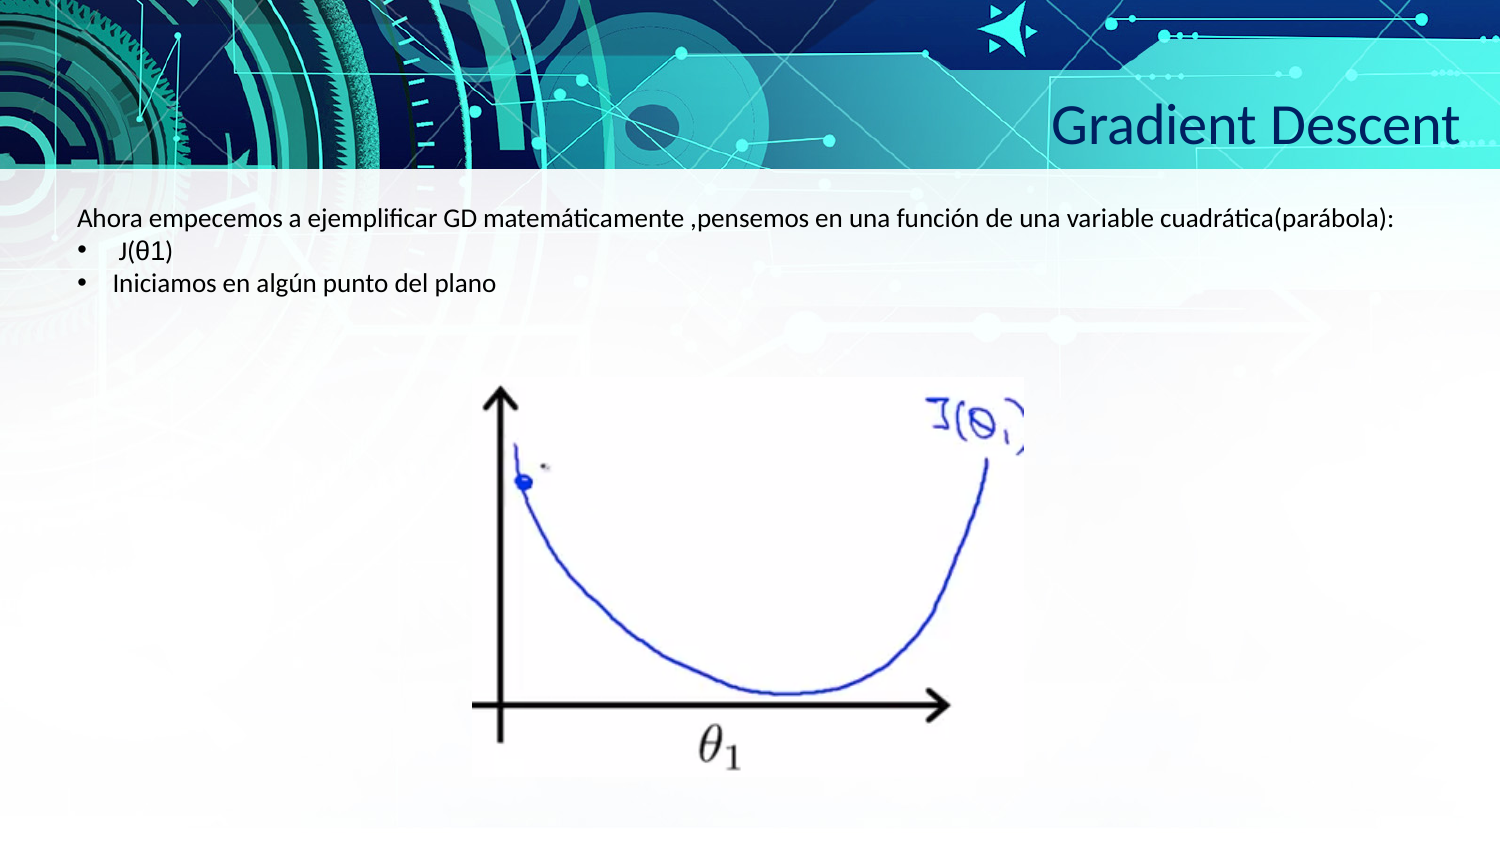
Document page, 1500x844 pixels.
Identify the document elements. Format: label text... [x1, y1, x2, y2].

text_box Gradient Descent [124, 71, 1477, 171]
text_box Ahora empecemos a ejemplificar GD matemáticamente ,pensemos en una función de una variable cuadrática(parábola): J(θ1) Iniciamos en algún punto del plano [77, 200, 1430, 402]
picture [0, 0, 1500, 844]
